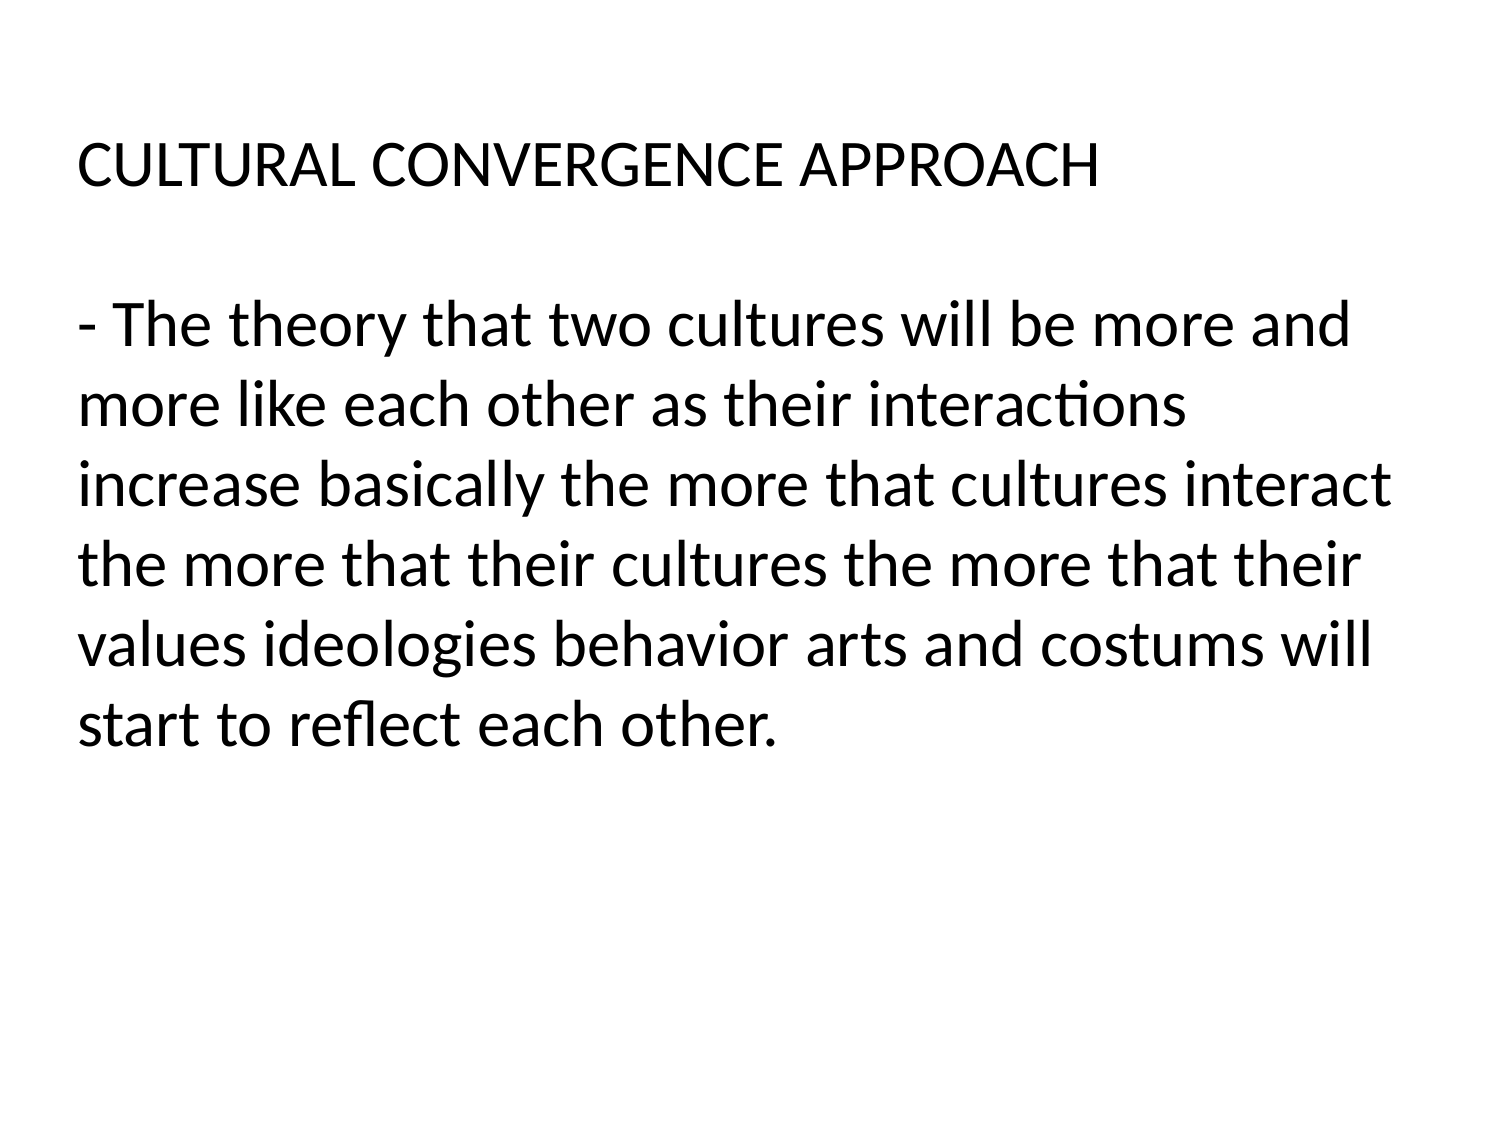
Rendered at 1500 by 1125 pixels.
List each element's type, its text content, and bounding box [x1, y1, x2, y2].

text_box CULTURAL CONVERGENCE APPROACH - The theory that two cultures will be more and more like each other as their interactions increase basically the more that cultures interact the more that their cultures the more that their values ideologies behavior arts and costums will start to reflect each other. [62, 112, 1425, 767]
